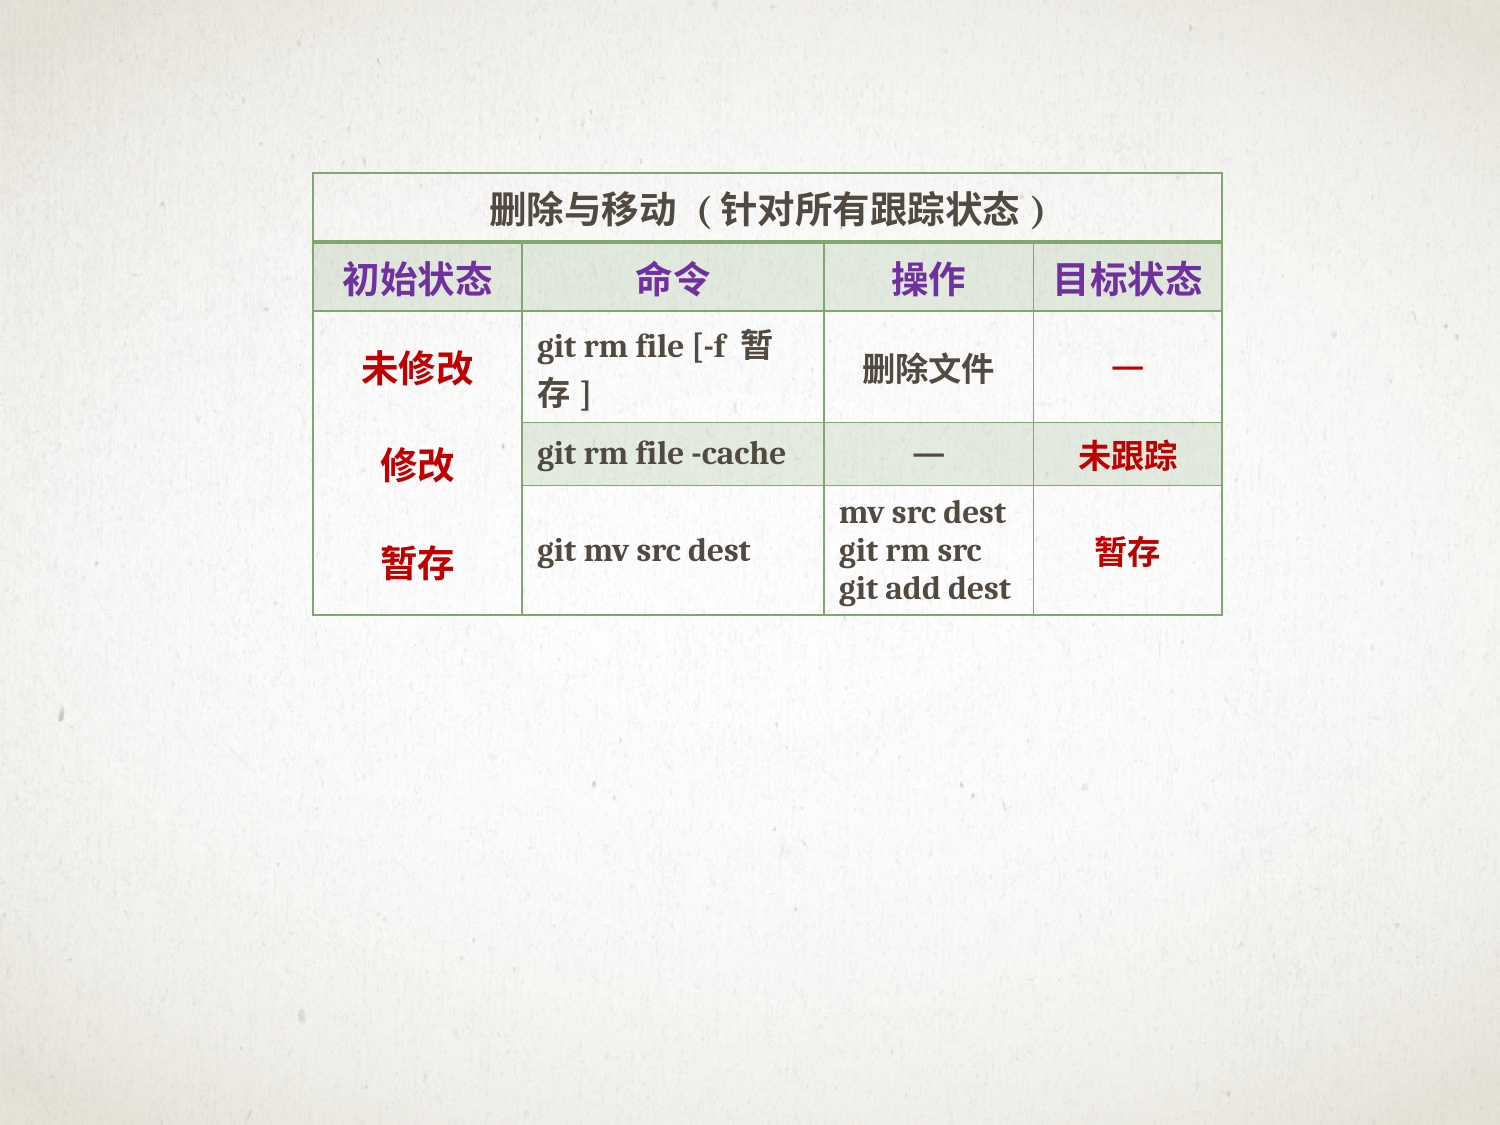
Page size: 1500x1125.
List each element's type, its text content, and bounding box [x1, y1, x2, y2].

table_cell — [825, 423, 1033, 485]
table_cell 命令 [523, 244, 823, 310]
table_cell 暂存 [1034, 486, 1221, 614]
table_cell git mv src dest [523, 486, 823, 614]
table_cell git rm file -cache [523, 423, 823, 485]
picture [0, 0, 1500, 1125]
table_cell 未跟踪 [1034, 423, 1221, 485]
table_cell 操作 [825, 244, 1033, 310]
table_cell 删除文件 [825, 312, 1033, 422]
table_cell 未修改 修改 暂存 [314, 312, 521, 614]
table_cell 目标状态 [1034, 244, 1221, 310]
table_cell — [1034, 312, 1221, 422]
table_cell mv src dest git rm src git add dest [825, 486, 1033, 614]
table_cell git rm file [-f 暂存] [523, 312, 823, 422]
table_header 删除与移动 (针对所有跟踪状态) [314, 174, 1221, 240]
table_cell 初始状态 [314, 244, 521, 310]
